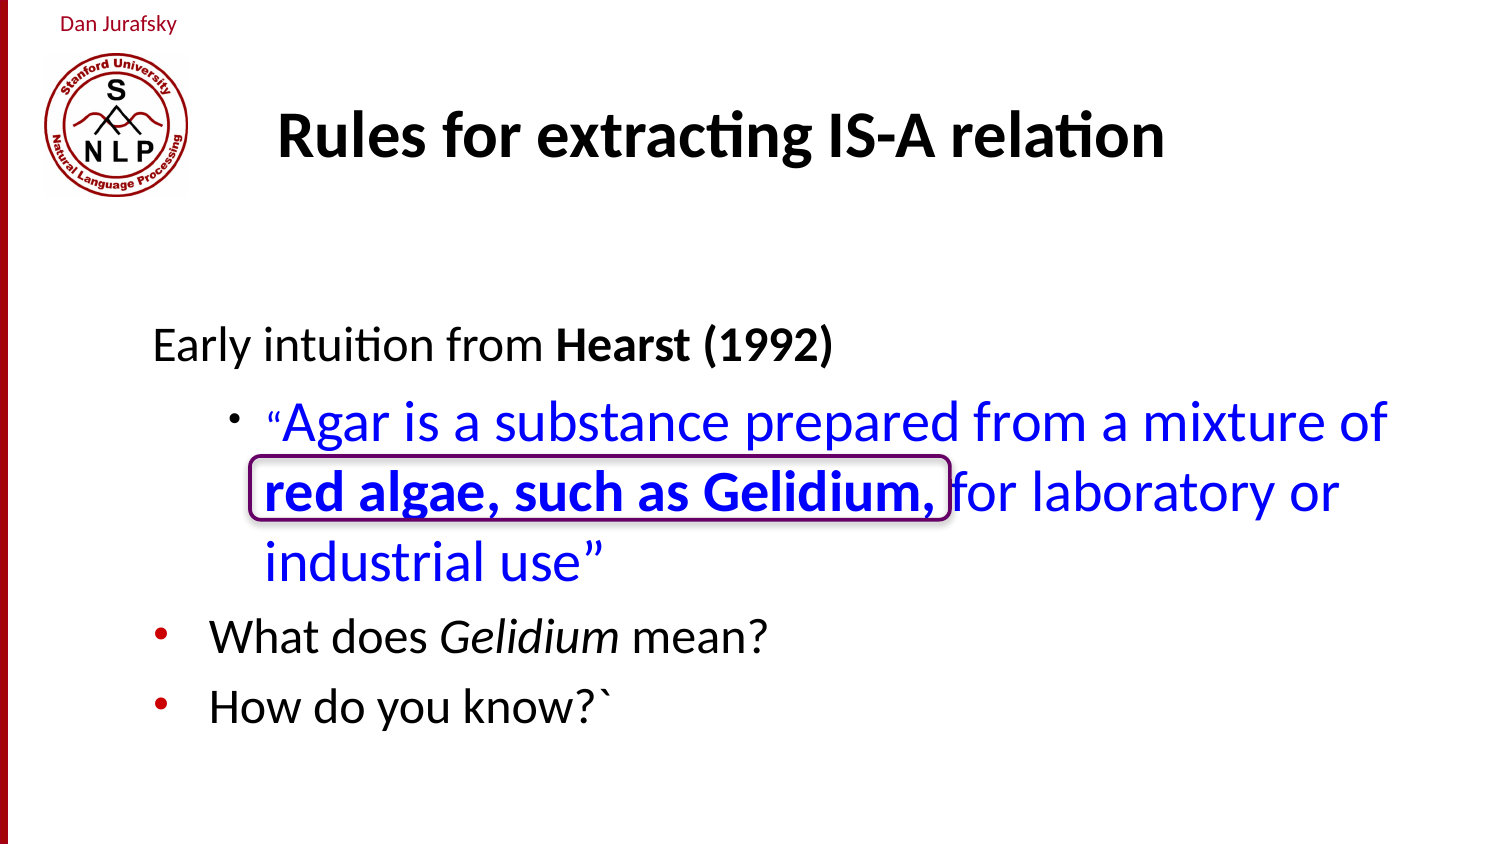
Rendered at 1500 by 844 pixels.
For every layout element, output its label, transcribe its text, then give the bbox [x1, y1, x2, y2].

text_box [249, 455, 951, 521]
title Rules for extracting IS-A relation [262, 93, 1475, 179]
list Early intuition from Hearst (1992) “Agar is a substance prepared from a mixture of red algae, such as Gelidium, for laboratory or industrial use” What does Gelidium mean? How do you know?` [137, 234, 1450, 657]
picture [44, 53, 188, 197]
